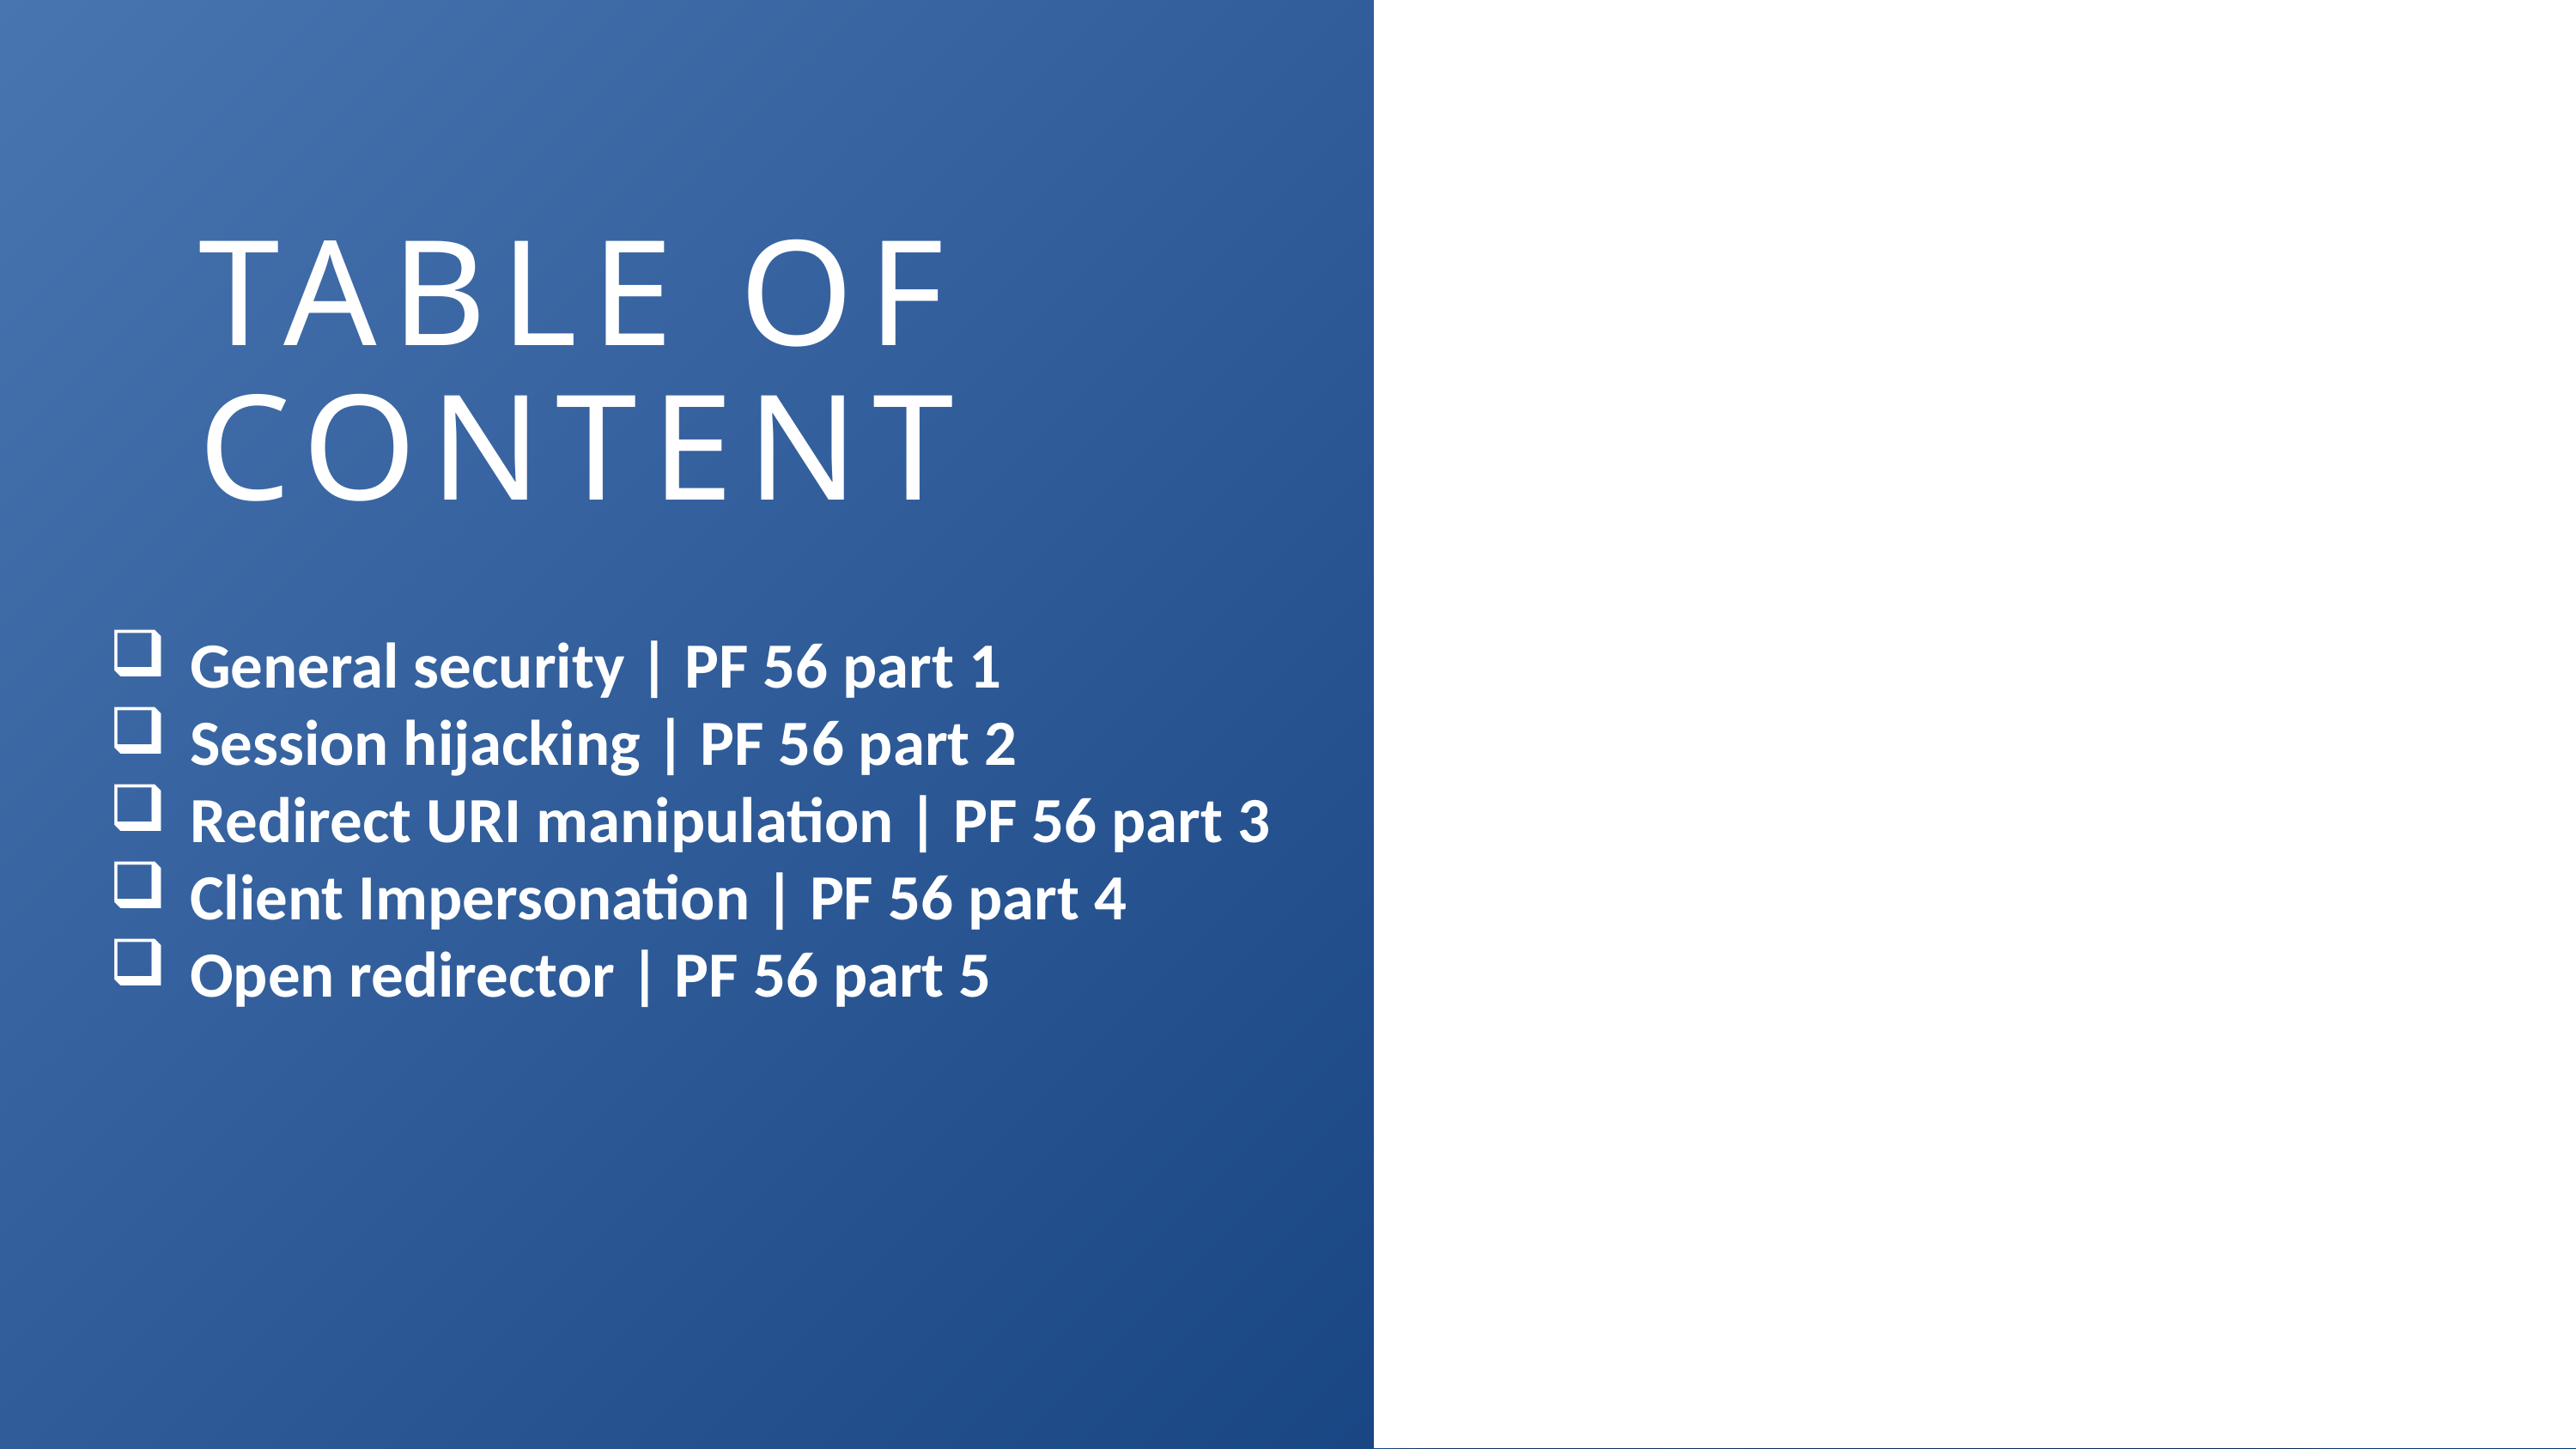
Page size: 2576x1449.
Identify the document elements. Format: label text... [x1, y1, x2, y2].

text_box TABLE OF CONTENT [198, 220, 1197, 530]
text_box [1373, 0, 2576, 1449]
text_box General security | PF 56 part 1 Session hijacking | PF 56 part 2 Redirect URI manipulation | PF 56 part 3 Client Impersonation | PF 56 part 4 Open redirector | PF 56 part 5 [96, 616, 1299, 1016]
